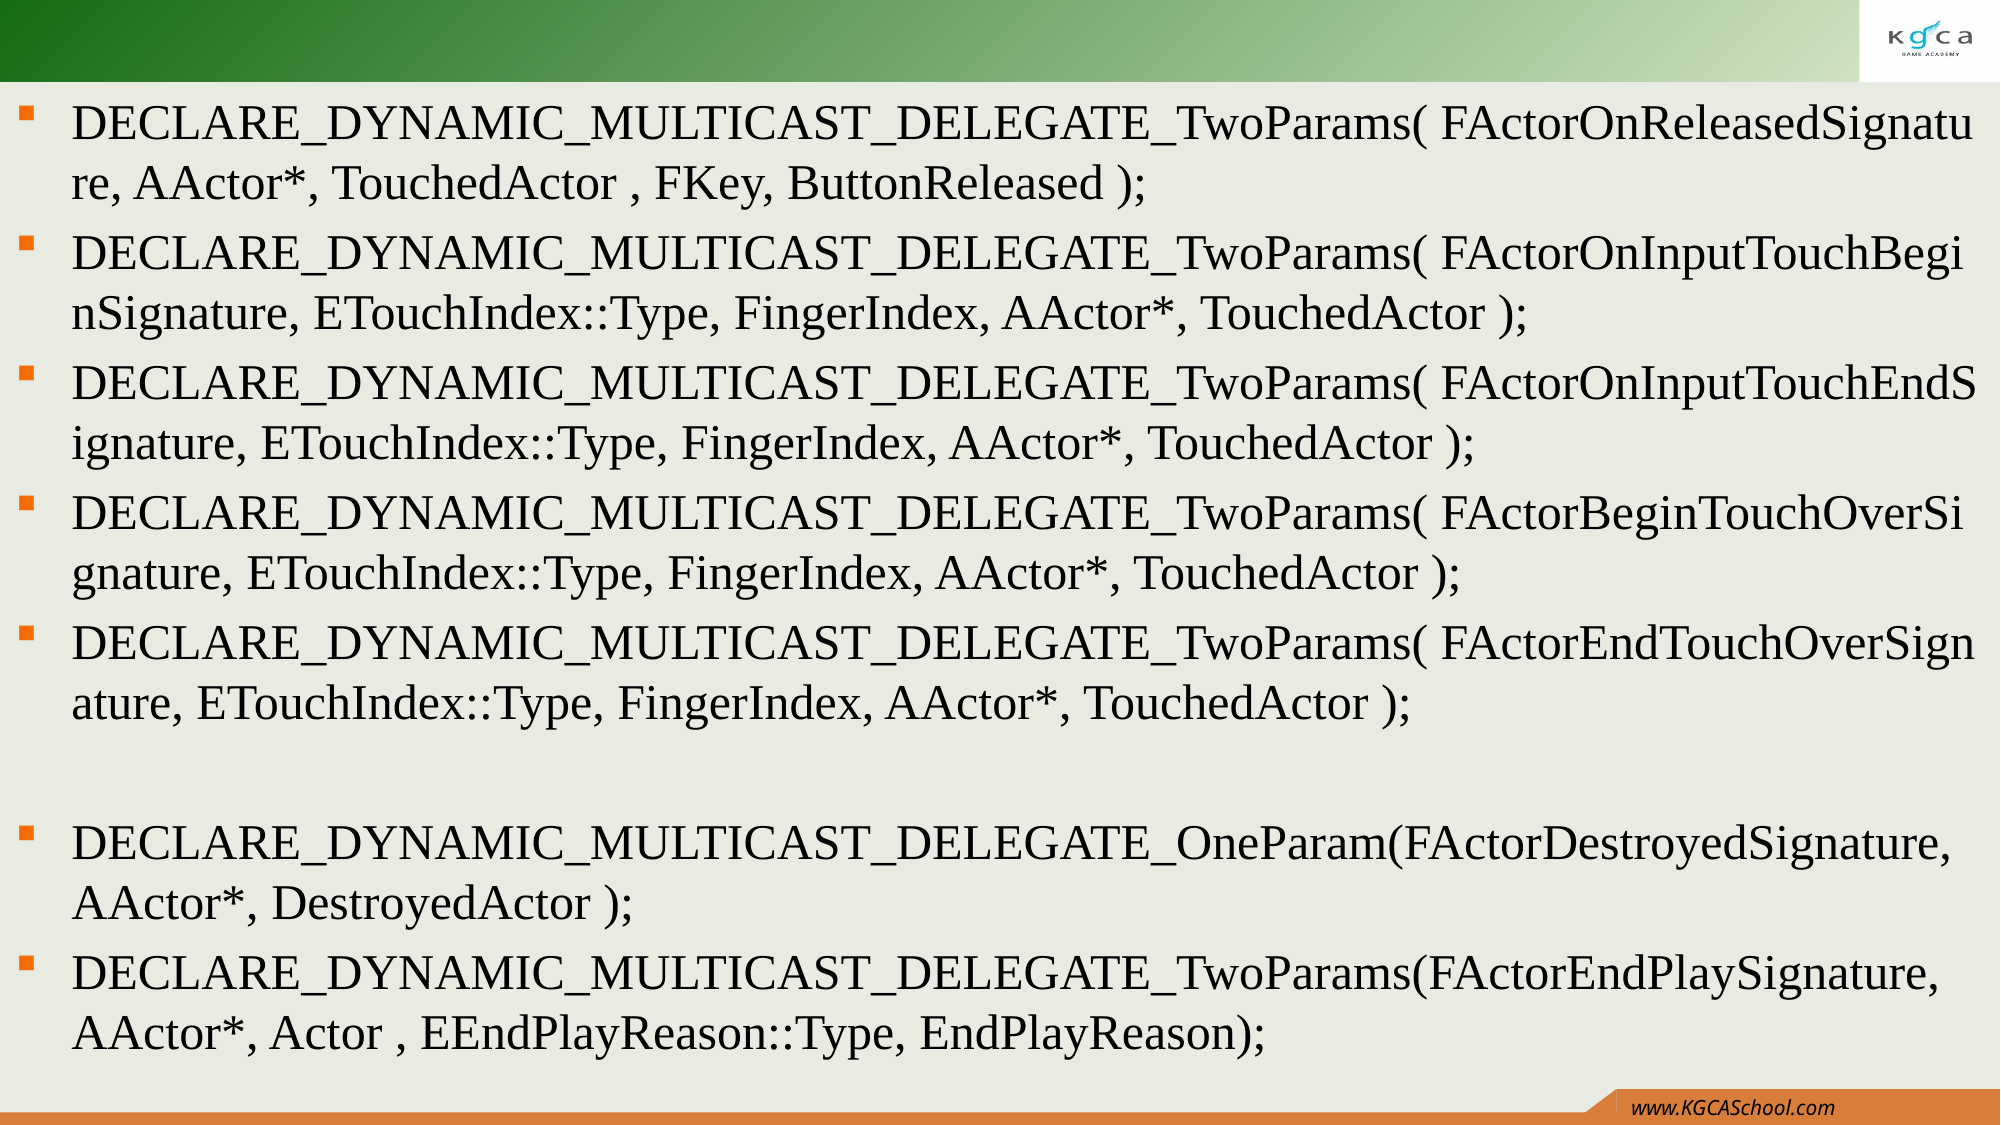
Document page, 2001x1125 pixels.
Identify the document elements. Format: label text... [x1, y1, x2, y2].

list DECLARE_DYNAMIC_MULTICAST_DELEGATE_TwoParams( FActorOnReleasedSignature, AActor*, TouchedActor , FKey, ButtonReleased ); DECLARE_DYNAMIC_MULTICAST_DELEGATE_TwoParams( FActorOnInputTouchBeginSignature, ETouchIndex::Type, FingerIndex, AActor*, TouchedActor ); DECLARE_DYNAMIC_MULTICAST_DELEGATE_TwoParams( FActorOnInputTouchEndSignature, ETouchIndex::Type, FingerIndex, AActor*, TouchedActor ); DECLARE_DYNAMIC_MULTICAST_DELEGATE_TwoParams( FActorBeginTouchOverSignature, ETouchIndex::Type, FingerIndex, AActor*, TouchedActor ); DECLARE_DYNAMIC_MULTICAST_DELEGATE_TwoParams( FActorEndTouchOverSignature, ETouchIndex::Type, FingerIndex, AActor*, TouchedActor ); DECLARE_DYNAMIC_MULTICAST_DELEGATE_OneParam(FActorDestroyedSignature, AActor*, DestroyedActor ); DECLARE_DYNAMIC_MULTICAST_DELEGATE_TwoParams(FActorEndPlaySignature, AActor*, Actor , EEndPlayReason::Type, EndPlayReason); [0, 81, 2000, 1055]
picture [1859, 0, 2000, 81]
